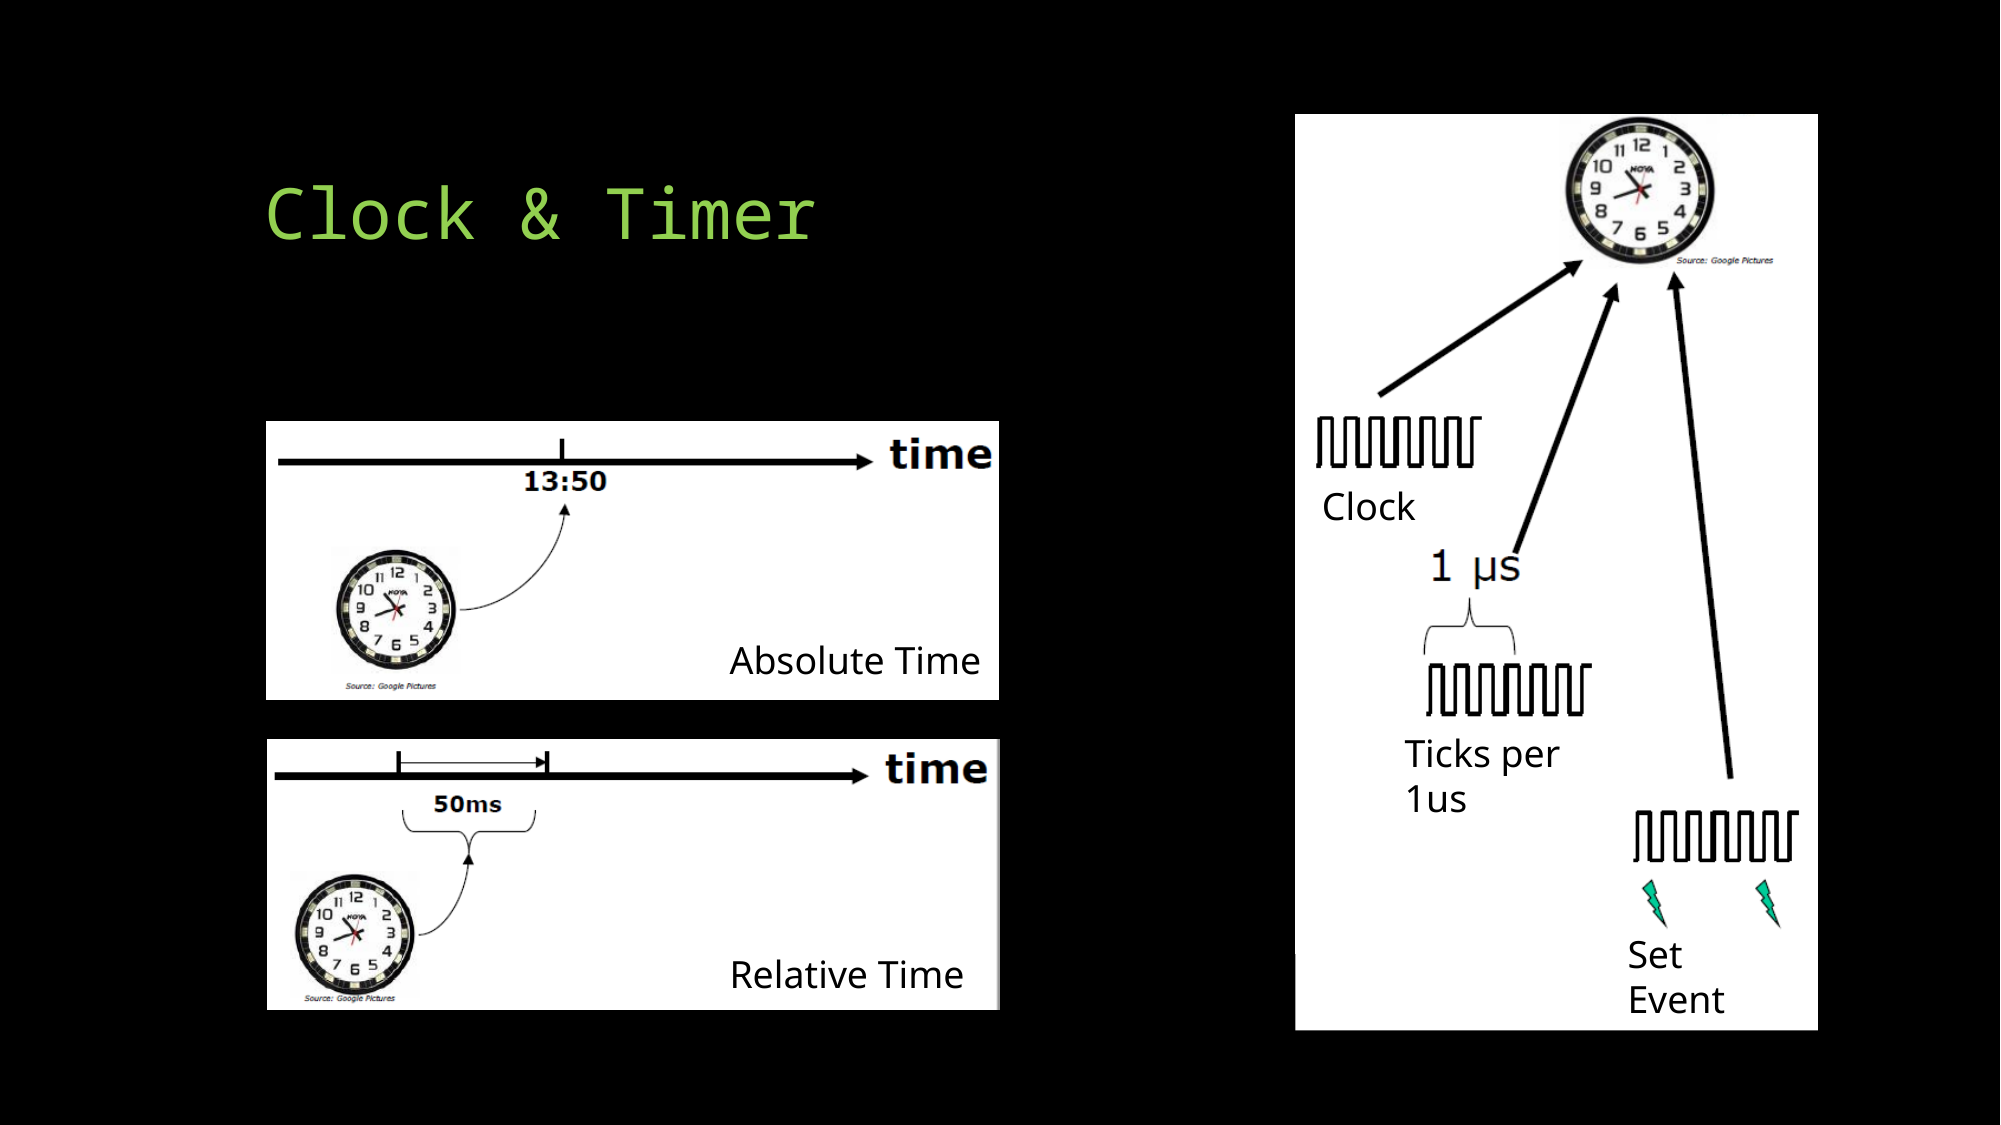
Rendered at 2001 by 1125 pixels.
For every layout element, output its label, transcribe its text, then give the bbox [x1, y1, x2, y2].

picture [266, 421, 999, 700]
text_box [1294, 953, 1819, 1031]
text_box Set Event [1612, 955, 1802, 1029]
title Clock & Timer [249, 75, 1750, 263]
picture [1295, 114, 1818, 955]
picture [267, 739, 1000, 1010]
